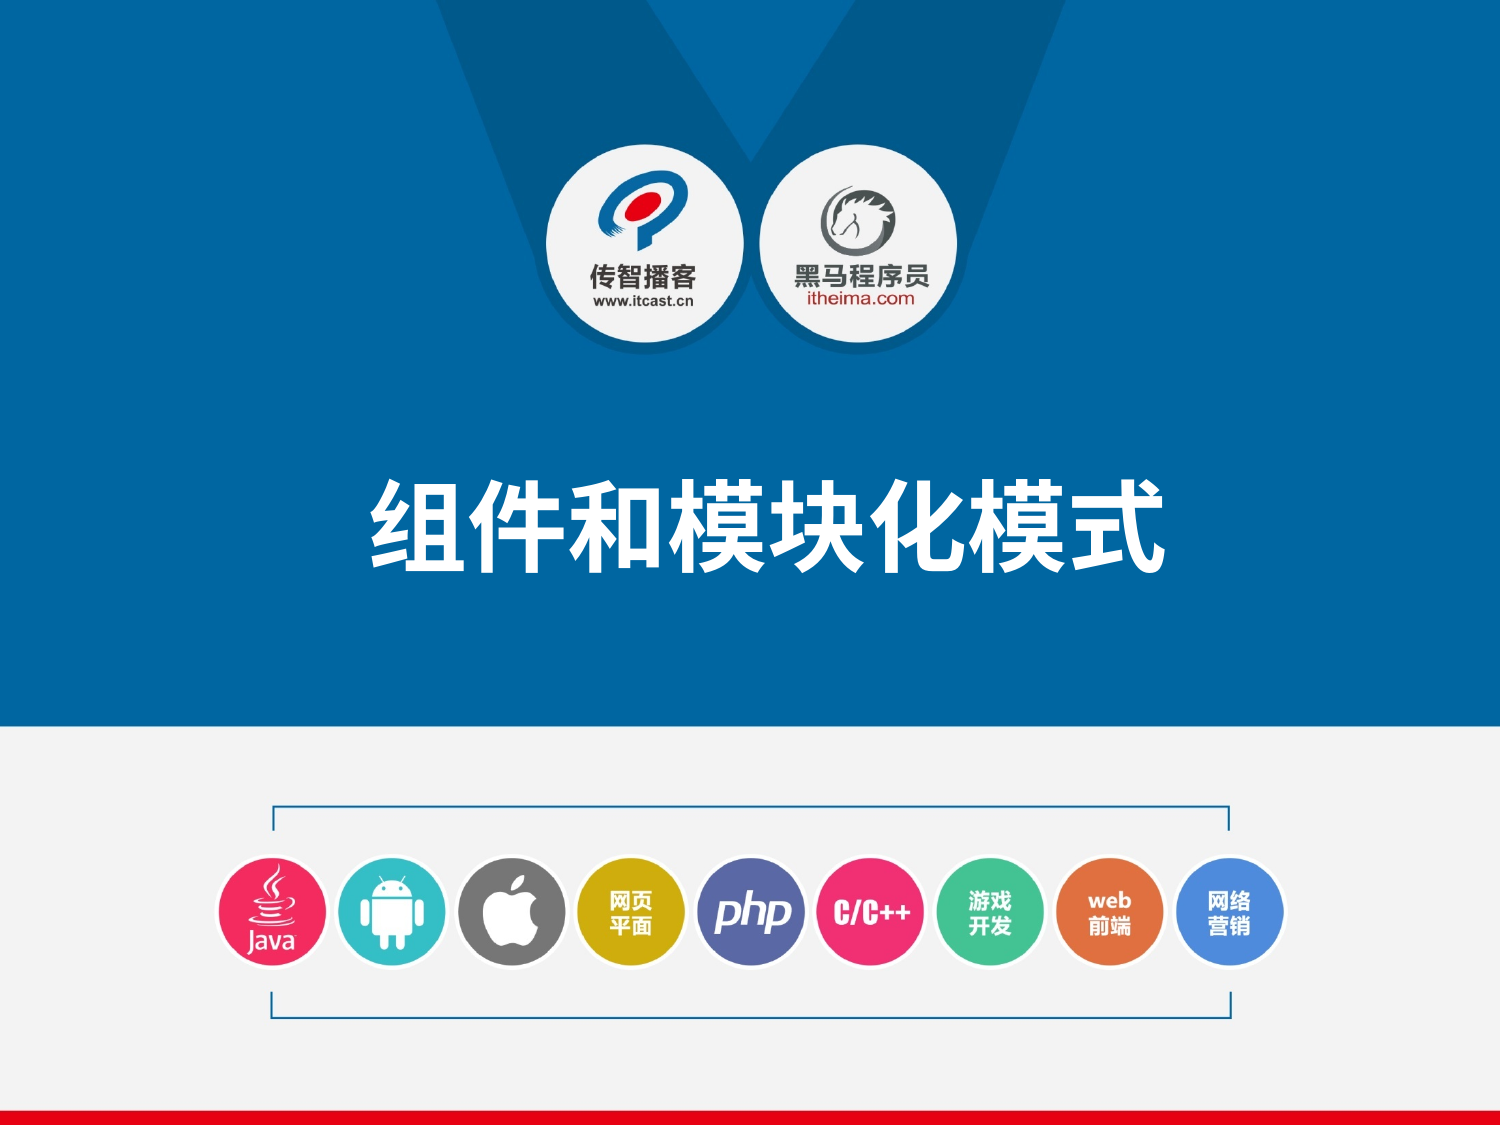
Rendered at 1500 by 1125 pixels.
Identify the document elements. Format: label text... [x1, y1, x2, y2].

text_box 组件和模块化模式 [352, 456, 1183, 592]
picture [0, 0, 1500, 1125]
